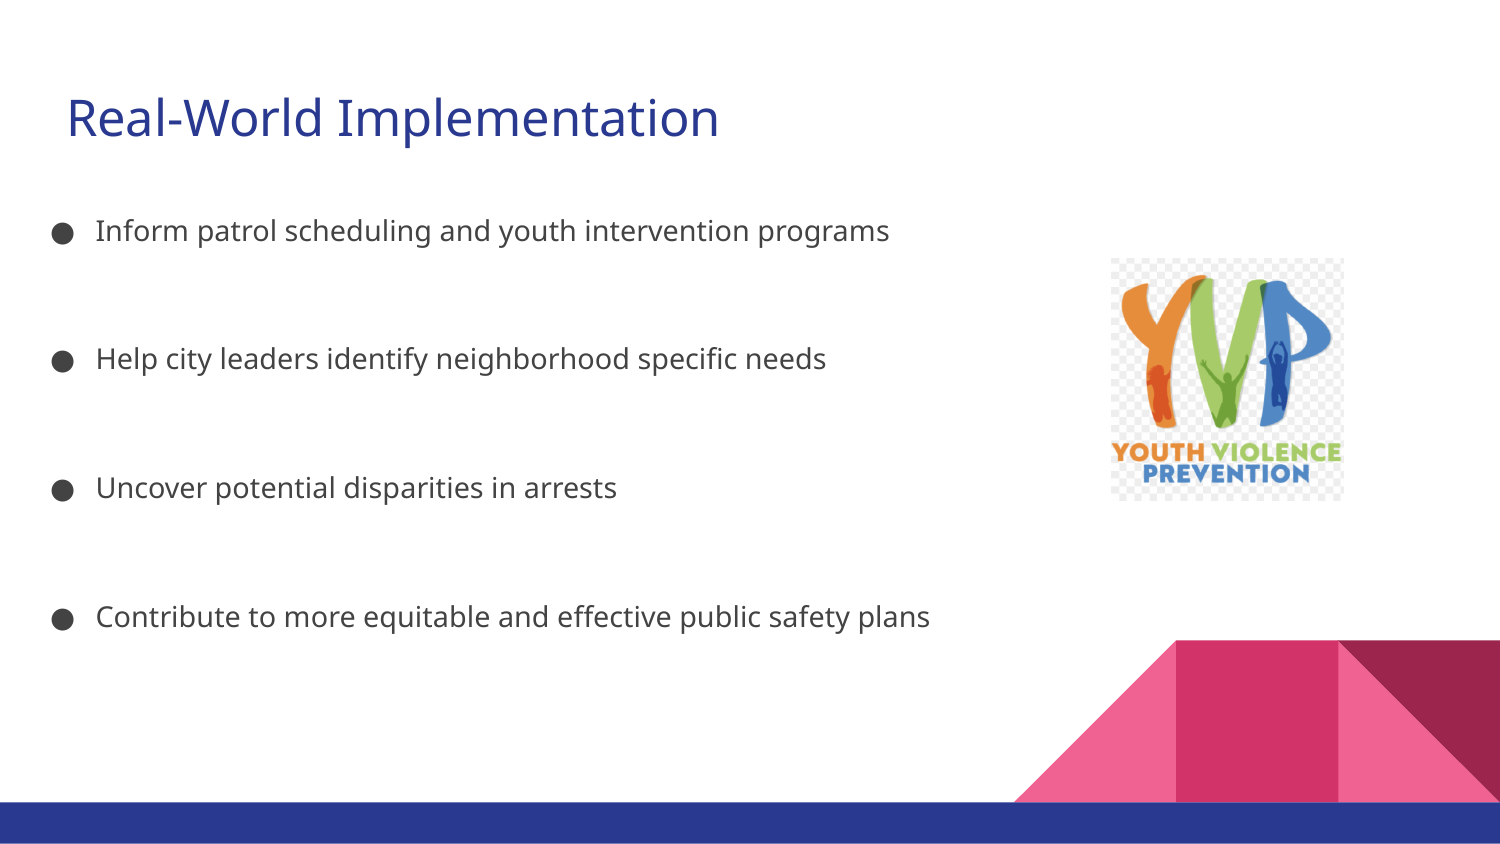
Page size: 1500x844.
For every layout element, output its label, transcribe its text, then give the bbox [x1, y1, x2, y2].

title Real-World Implementation [51, 67, 1449, 167]
picture [1111, 258, 1345, 502]
list Inform patrol scheduling and youth intervention programs Help city leaders identify neighborhood specific needs Uncover potential disparities in arrests Contribute to more equitable and effective public safety plans [18, 189, 1358, 654]
